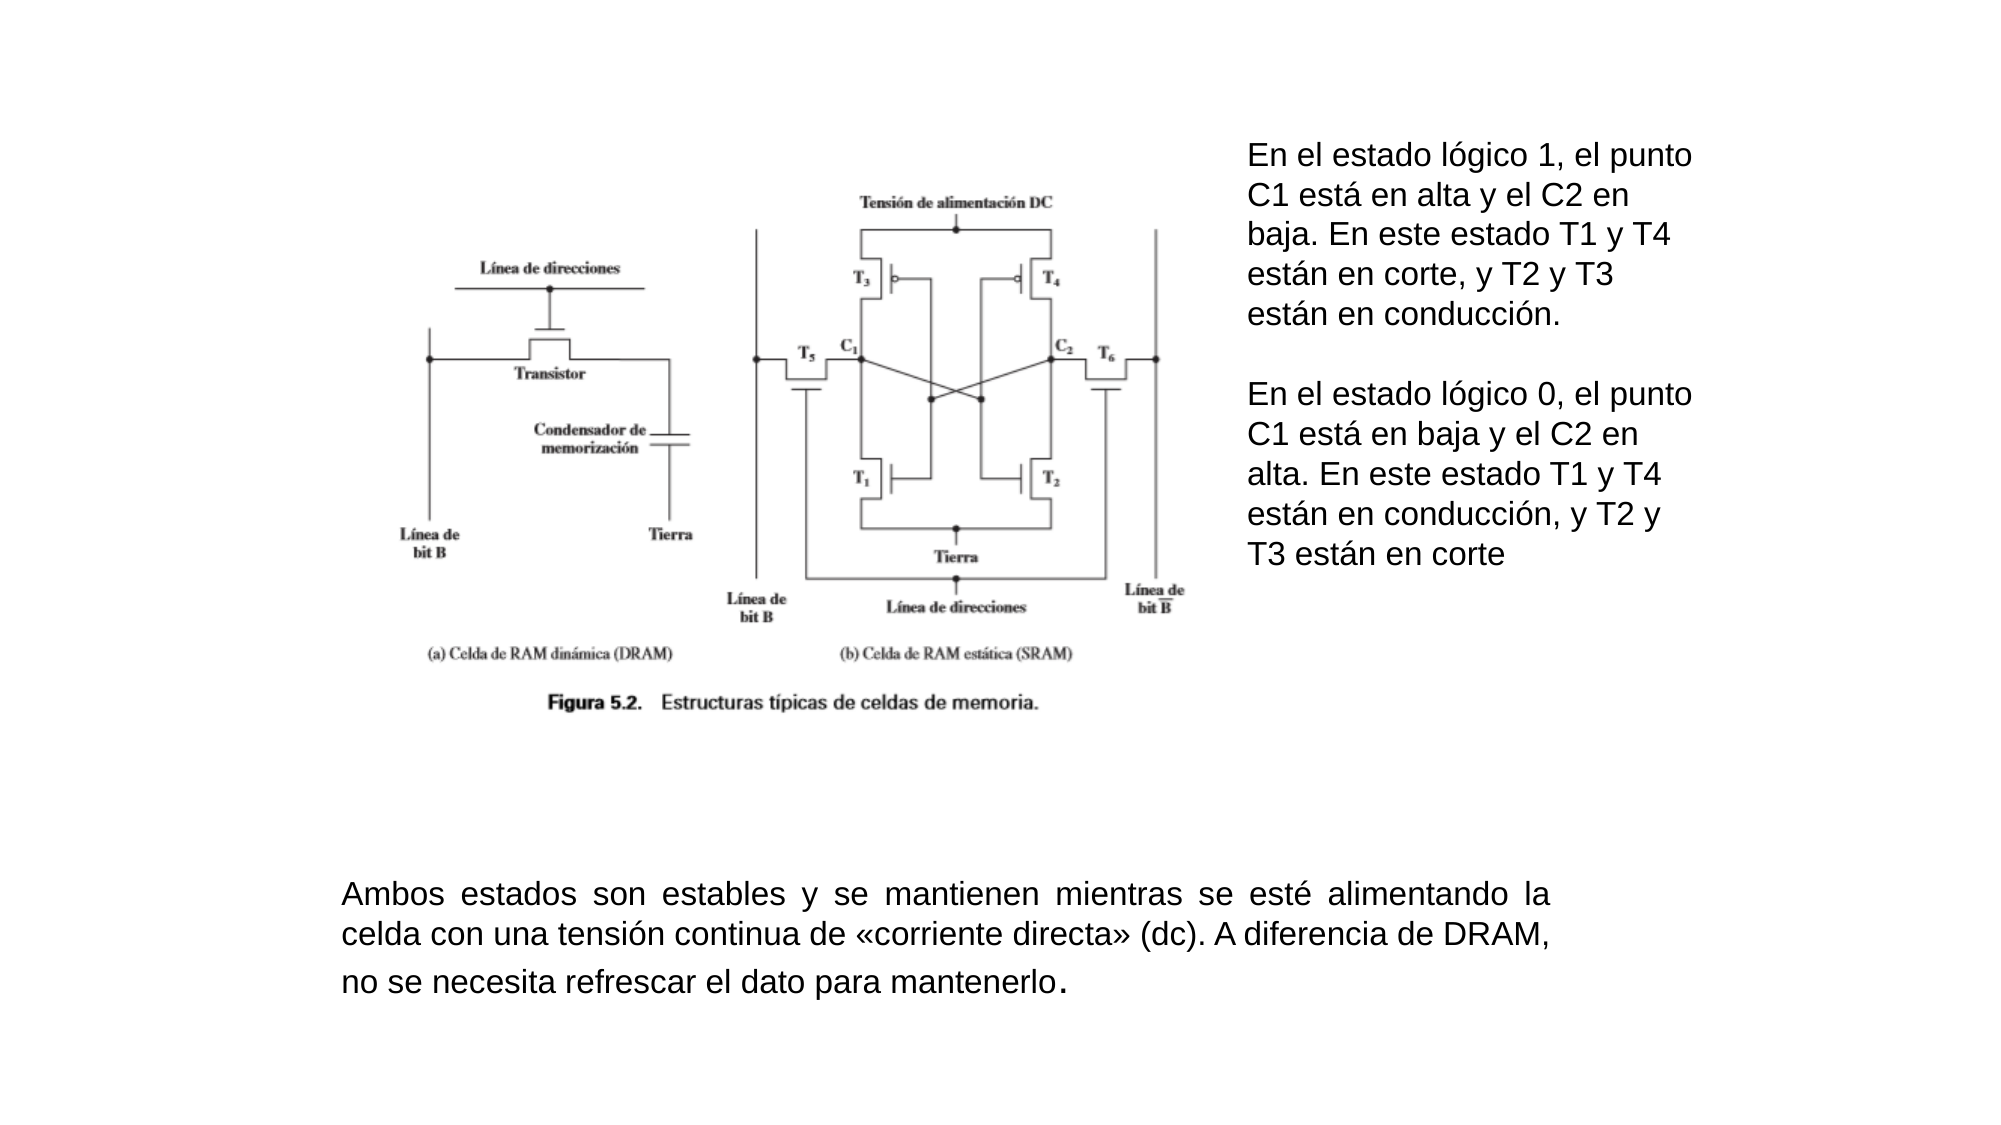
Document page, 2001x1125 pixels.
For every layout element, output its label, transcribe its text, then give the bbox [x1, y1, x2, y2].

text_box Ambos estados son estables y se mantienen mientras se esté alimentando la celda con una tensión continua de «corriente directa» (dc). A diferencia de DRAM, no se necesita refrescar el dato para mantenerlo. [326, 864, 1567, 1010]
picture [291, 160, 1198, 752]
text_box En el estado lógico 1, el punto C1 está en alta y el C2 en baja. En este estado T1 y T4 están en corte, y T2 y T3 están en conducción. En el estado lógico 0, el punto C1 está en baja y el C2 en alta. En este estado T1 y T4 están en conducción, y T2 y T3 están en corte [1232, 125, 1717, 580]
